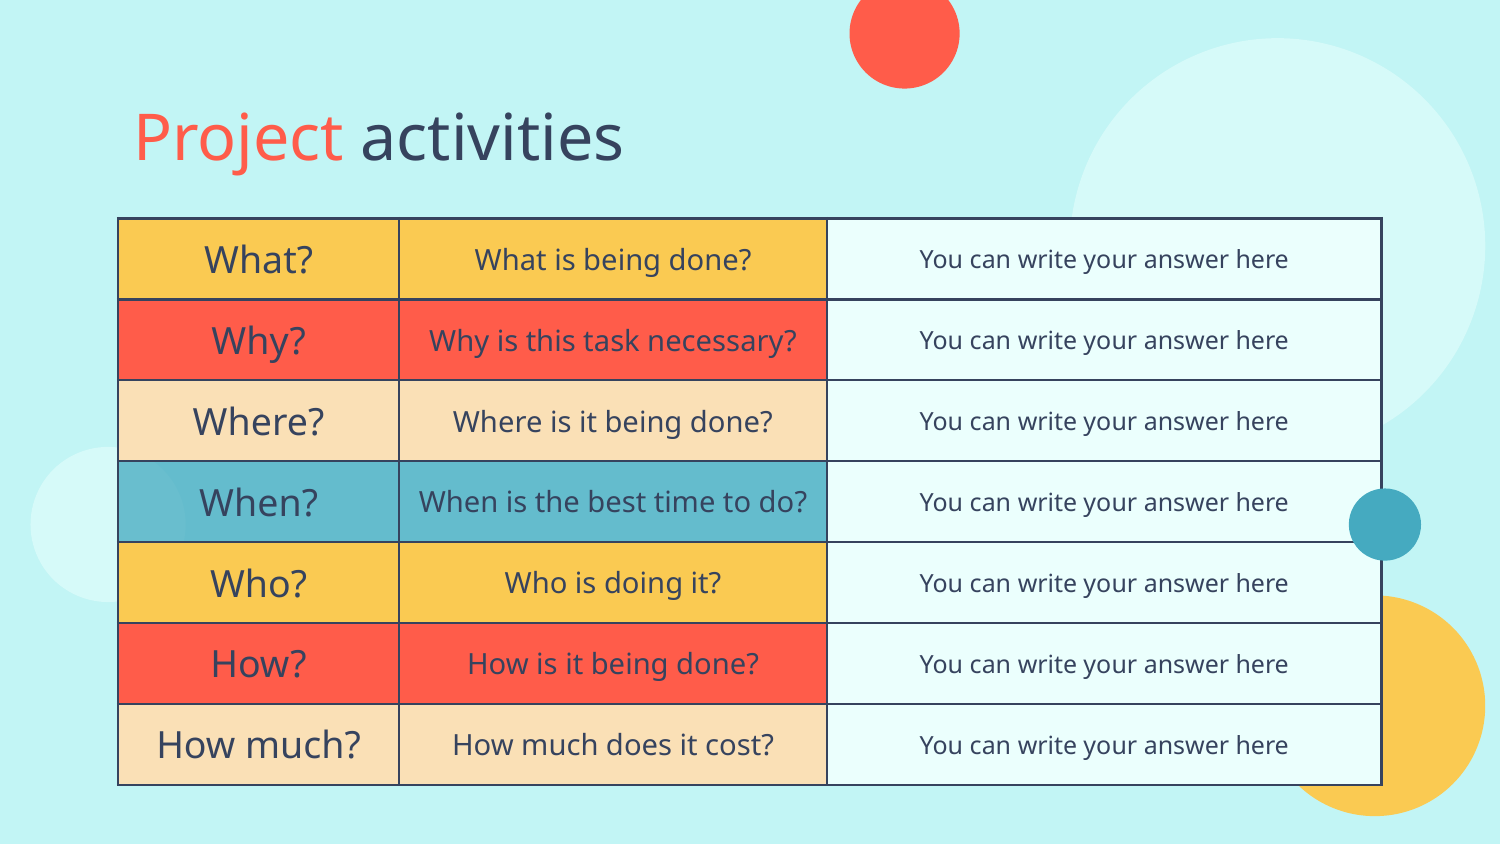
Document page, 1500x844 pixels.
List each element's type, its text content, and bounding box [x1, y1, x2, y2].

table_cell You can write your answer here [828, 543, 1380, 622]
table_cell Why? [119, 301, 398, 379]
table_header You can write your answer here [828, 220, 1380, 298]
table_cell Why is this task necessary? [400, 301, 826, 379]
table_cell Who is doing it? [400, 543, 826, 622]
title Project activities [118, 88, 1382, 182]
table_cell Who? [119, 543, 398, 622]
table_cell How much? [119, 705, 398, 784]
table_cell You can write your answer here [828, 705, 1380, 784]
table_cell You can write your answer here [828, 381, 1380, 460]
table_cell Where? [119, 381, 398, 460]
table_cell You can write your answer here [828, 624, 1380, 703]
table_header What? [119, 220, 398, 298]
table_cell When? [119, 462, 398, 541]
table_cell You can write your answer here [828, 462, 1380, 541]
table_cell How? [119, 624, 398, 703]
table_cell Where is it being done? [400, 381, 826, 460]
table_cell When is the best time to do? [400, 462, 826, 541]
table_cell You can write your answer here [828, 301, 1380, 379]
table_cell How is it being done? [400, 624, 826, 703]
table_cell How much does it cost? [400, 705, 826, 784]
text_box [1348, 488, 1422, 561]
table_header What is being done? [400, 220, 826, 298]
